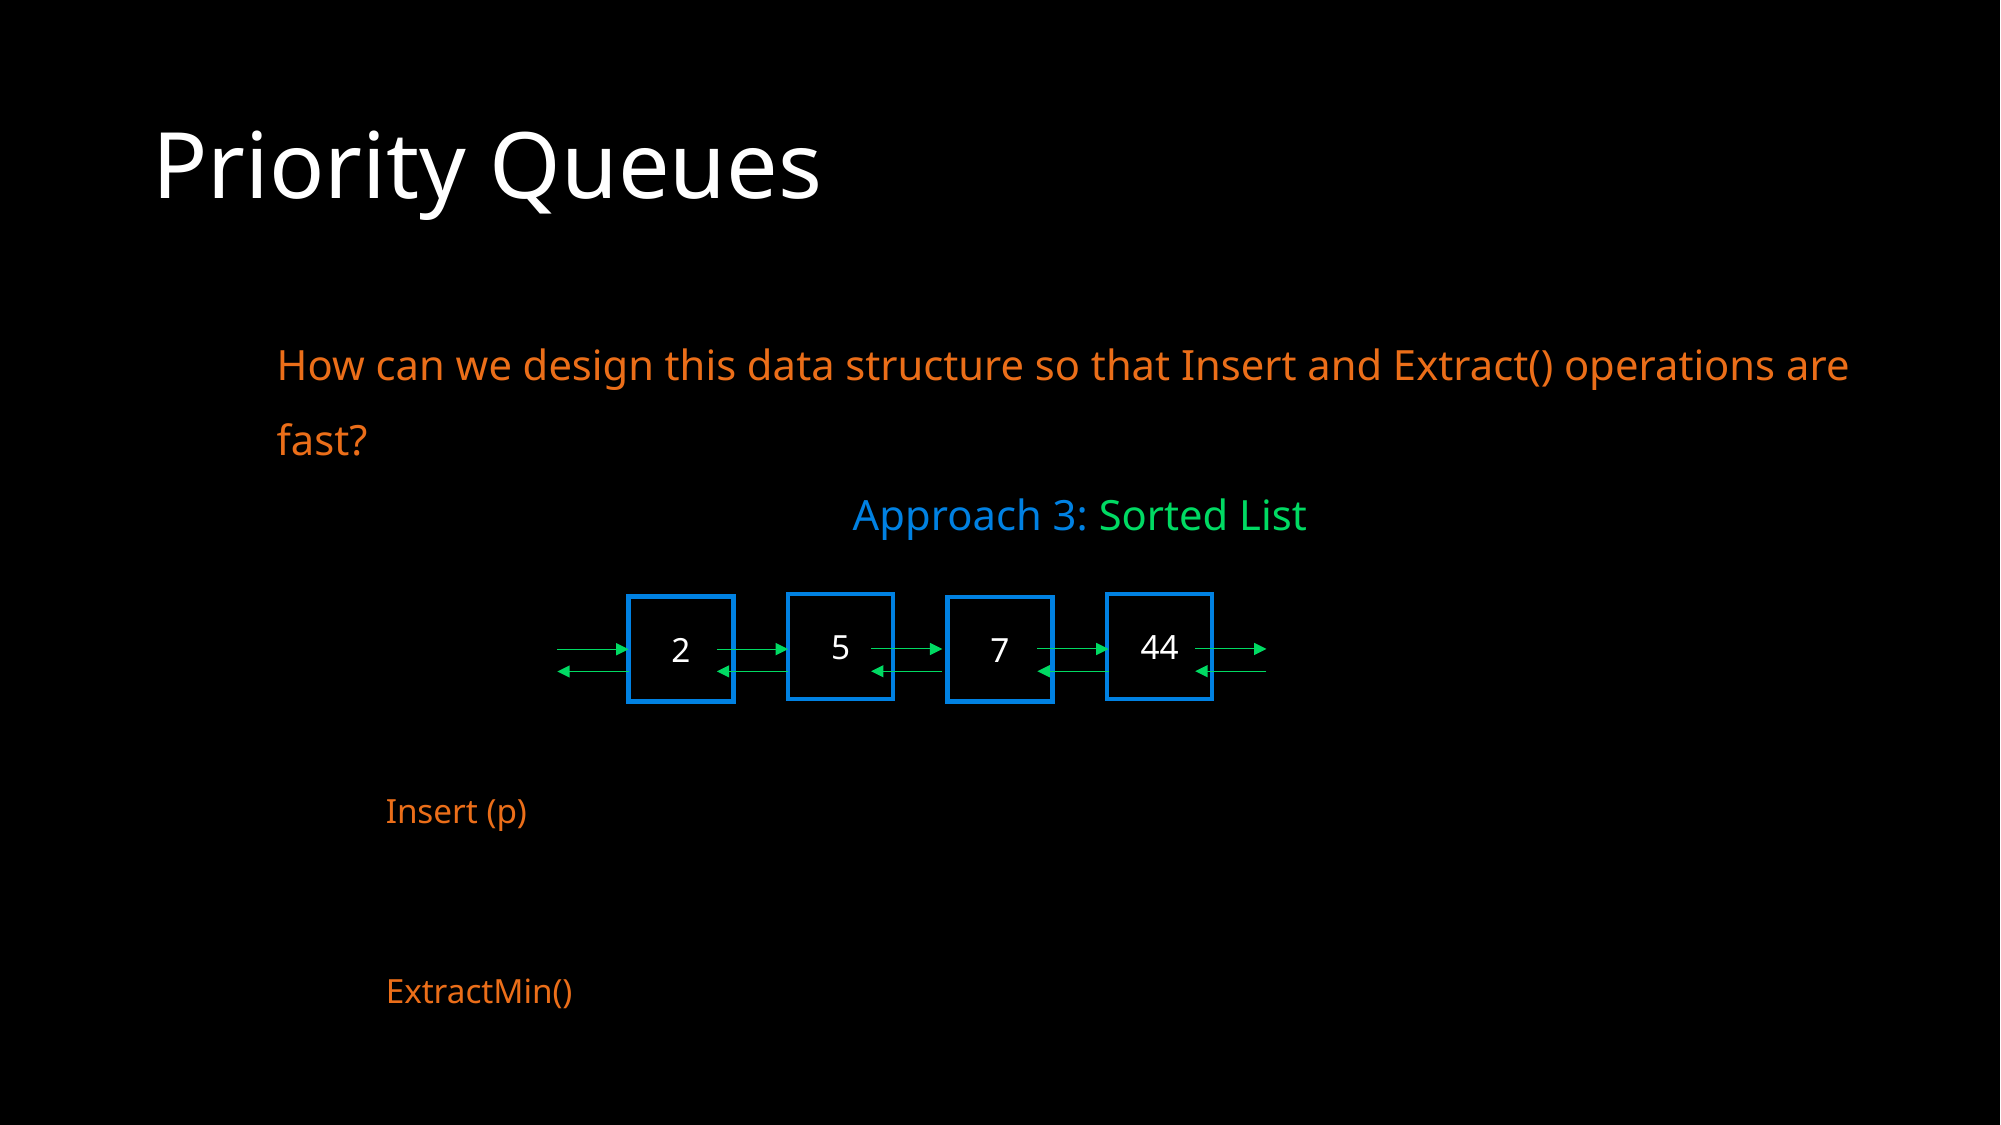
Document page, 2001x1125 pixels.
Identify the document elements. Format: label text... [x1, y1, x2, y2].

text_box Insert (p) ExtractMin() [371, 763, 1372, 1067]
text_box Find a position for p in O(n) using Linear Search, then add in O(1): O(n) Find the min in the list at first place: O(1) [461, 838, 1730, 1118]
title Priority Queues [137, 59, 1863, 278]
text_box How can we design this data structure so that Insert and Extract() operations are fast? Approach 3: Sorted List [261, 306, 1898, 561]
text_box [628, 593, 1212, 702]
